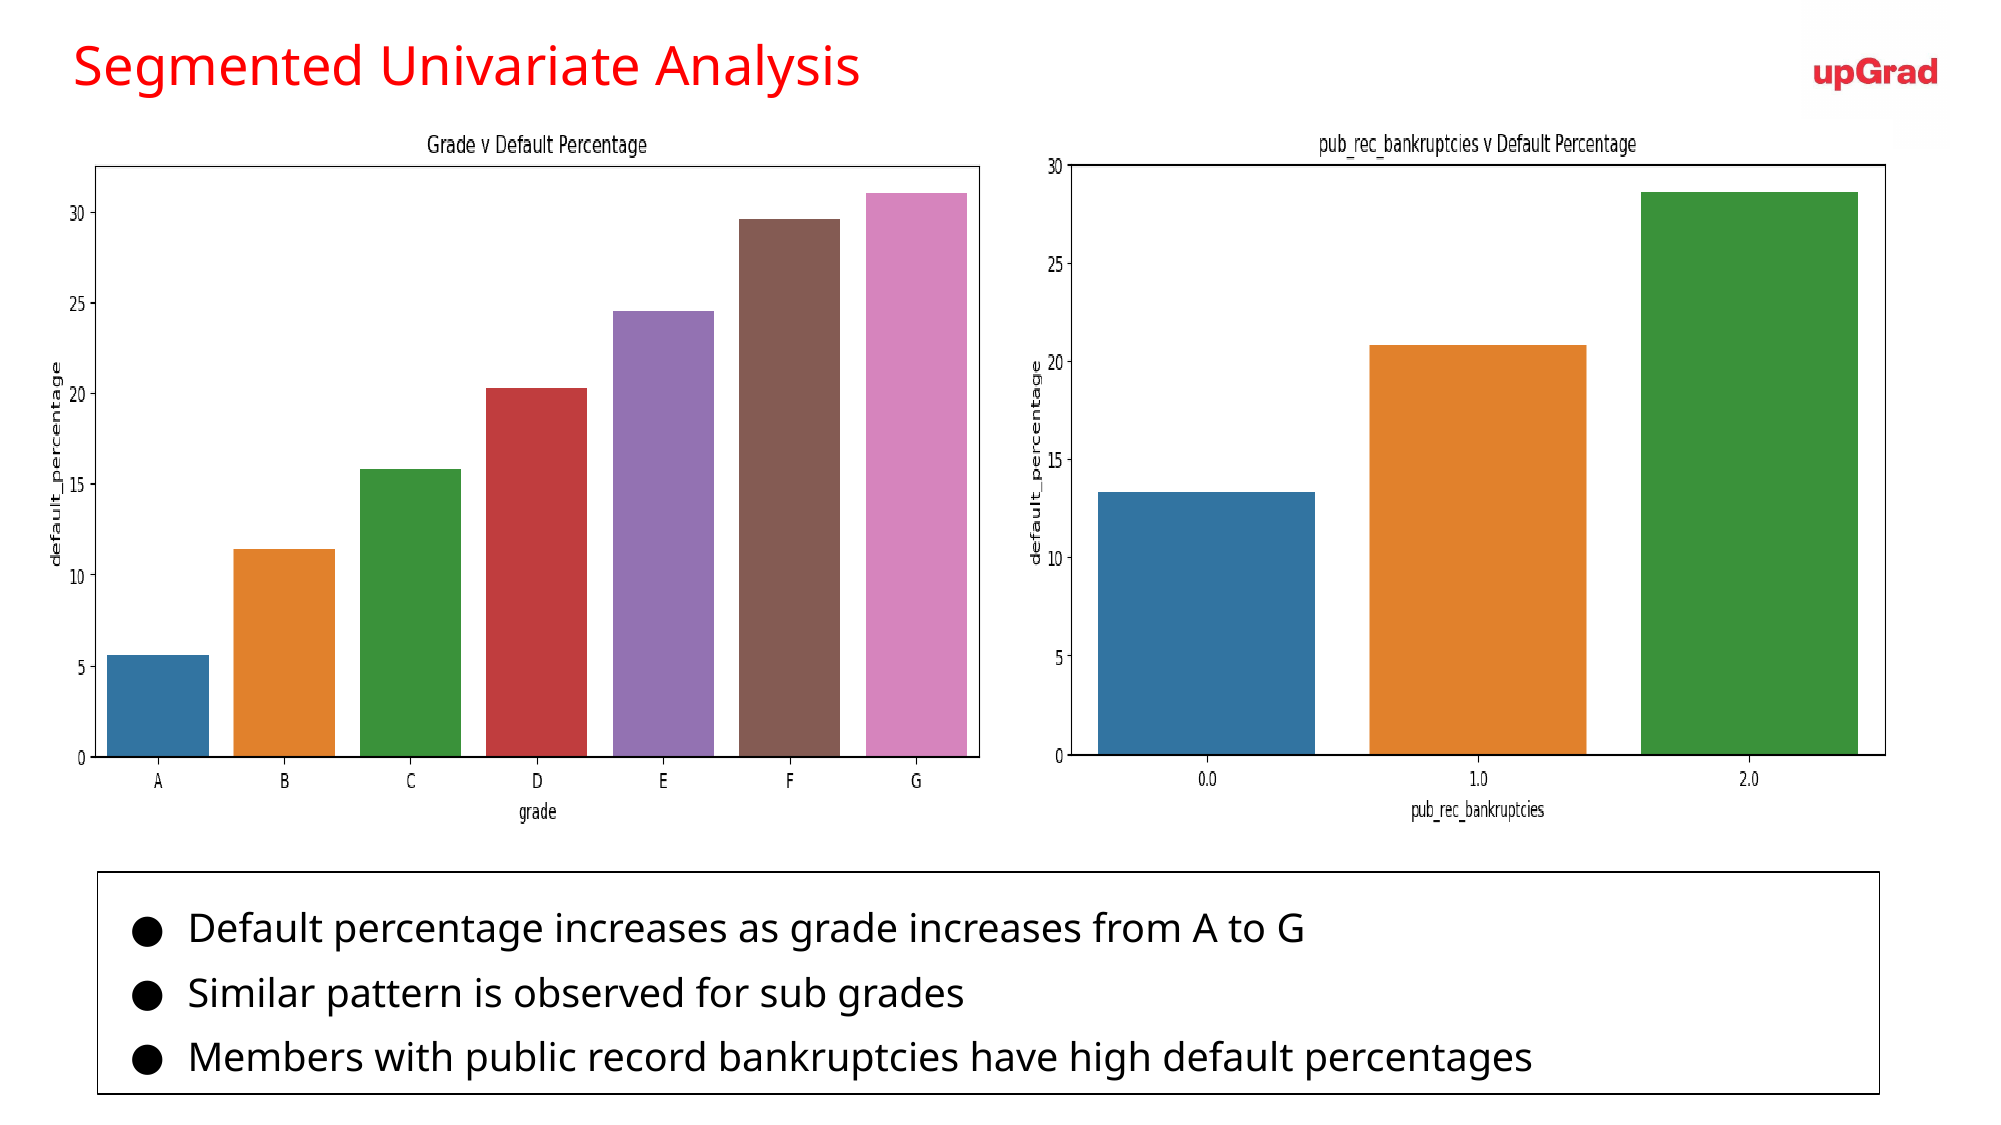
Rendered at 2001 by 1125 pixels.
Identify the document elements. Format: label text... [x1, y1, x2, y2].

title Segmented Univariate Analysis [73, 21, 1657, 99]
text_box Default percentage increases as grade increases from A to G Similar pattern is observed for sub grades Members with public record bankruptcies have high default percentages [97, 871, 1880, 1094]
picture [40, 120, 988, 838]
picture [1021, 0, 1951, 837]
